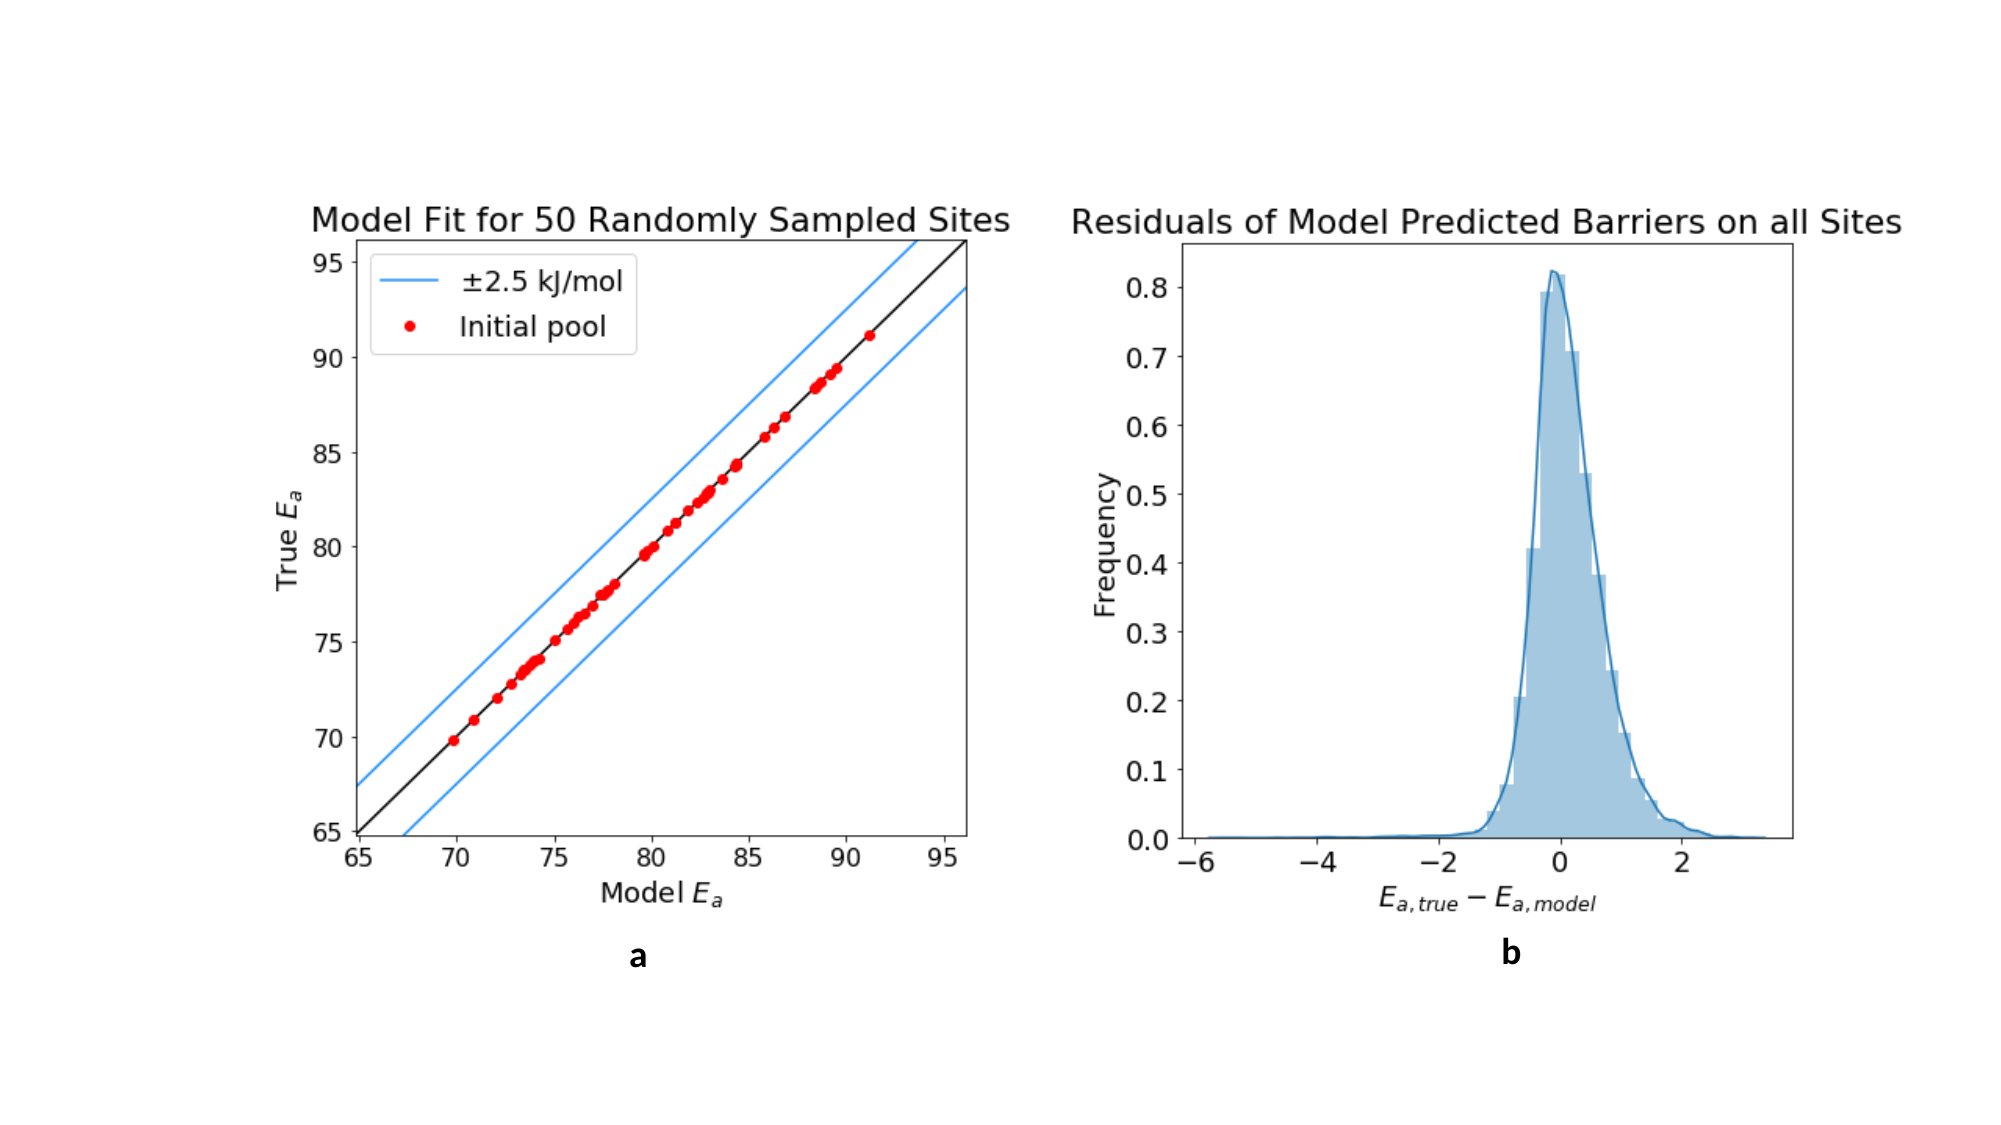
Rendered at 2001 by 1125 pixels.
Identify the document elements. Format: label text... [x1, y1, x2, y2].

text_box b [1486, 927, 1544, 980]
text_box a [614, 922, 671, 982]
picture [264, 196, 1021, 920]
picture [1060, 198, 1913, 927]
